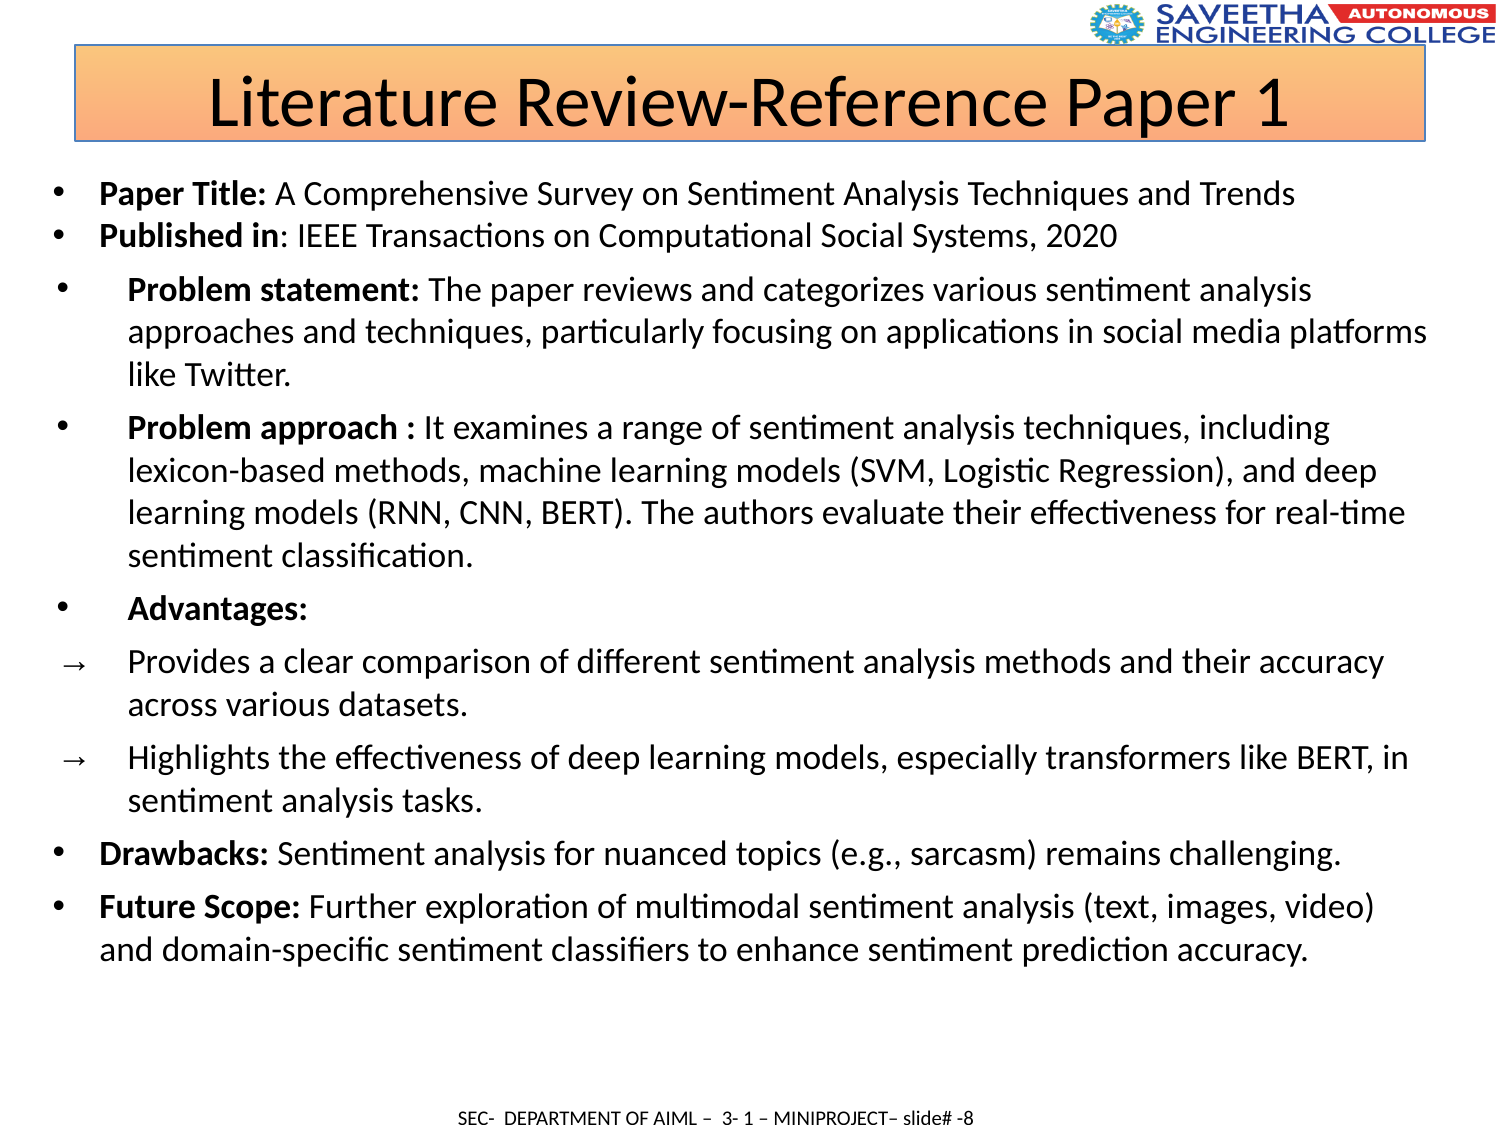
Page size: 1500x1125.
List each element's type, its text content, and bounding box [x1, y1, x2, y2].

picture [1080, 0, 1500, 46]
title Literature Review-Reference Paper 1 [75, 45, 1425, 150]
list Paper Title: A Comprehensive Survey on Sentiment Analysis Techniques and Trends Published in: IEEE Transactions on Computational Social Systems, 2020 Problem statement: The paper reviews and categorizes various sentiment analysis approaches and techniques, particularly focusing on applications in social media platforms like Twitter. Problem approach : It examines a range of sentiment analysis techniques, including lexicon-based methods, machine learning models (SVM, Logistic Regression), and deep learning models (RNN, CNN, BERT). The authors evaluate their effectiveness for real-time sentiment classification. Advantages: Provides a clear comparison of different sentiment analysis methods and their accuracy across various datasets. Highlights the effectiveness of deep learning models, especially transformers like BERT, in sentiment analysis tasks. Drawbacks: Sentiment analysis for nuanced topics (e.g., sarcasm) remains challenging. Future Scope: Further exploration of multimodal sentiment analysis (text, images, video) and domain-specific sentiment classifiers to enhance sentiment prediction accuracy. [37, 162, 1450, 1025]
